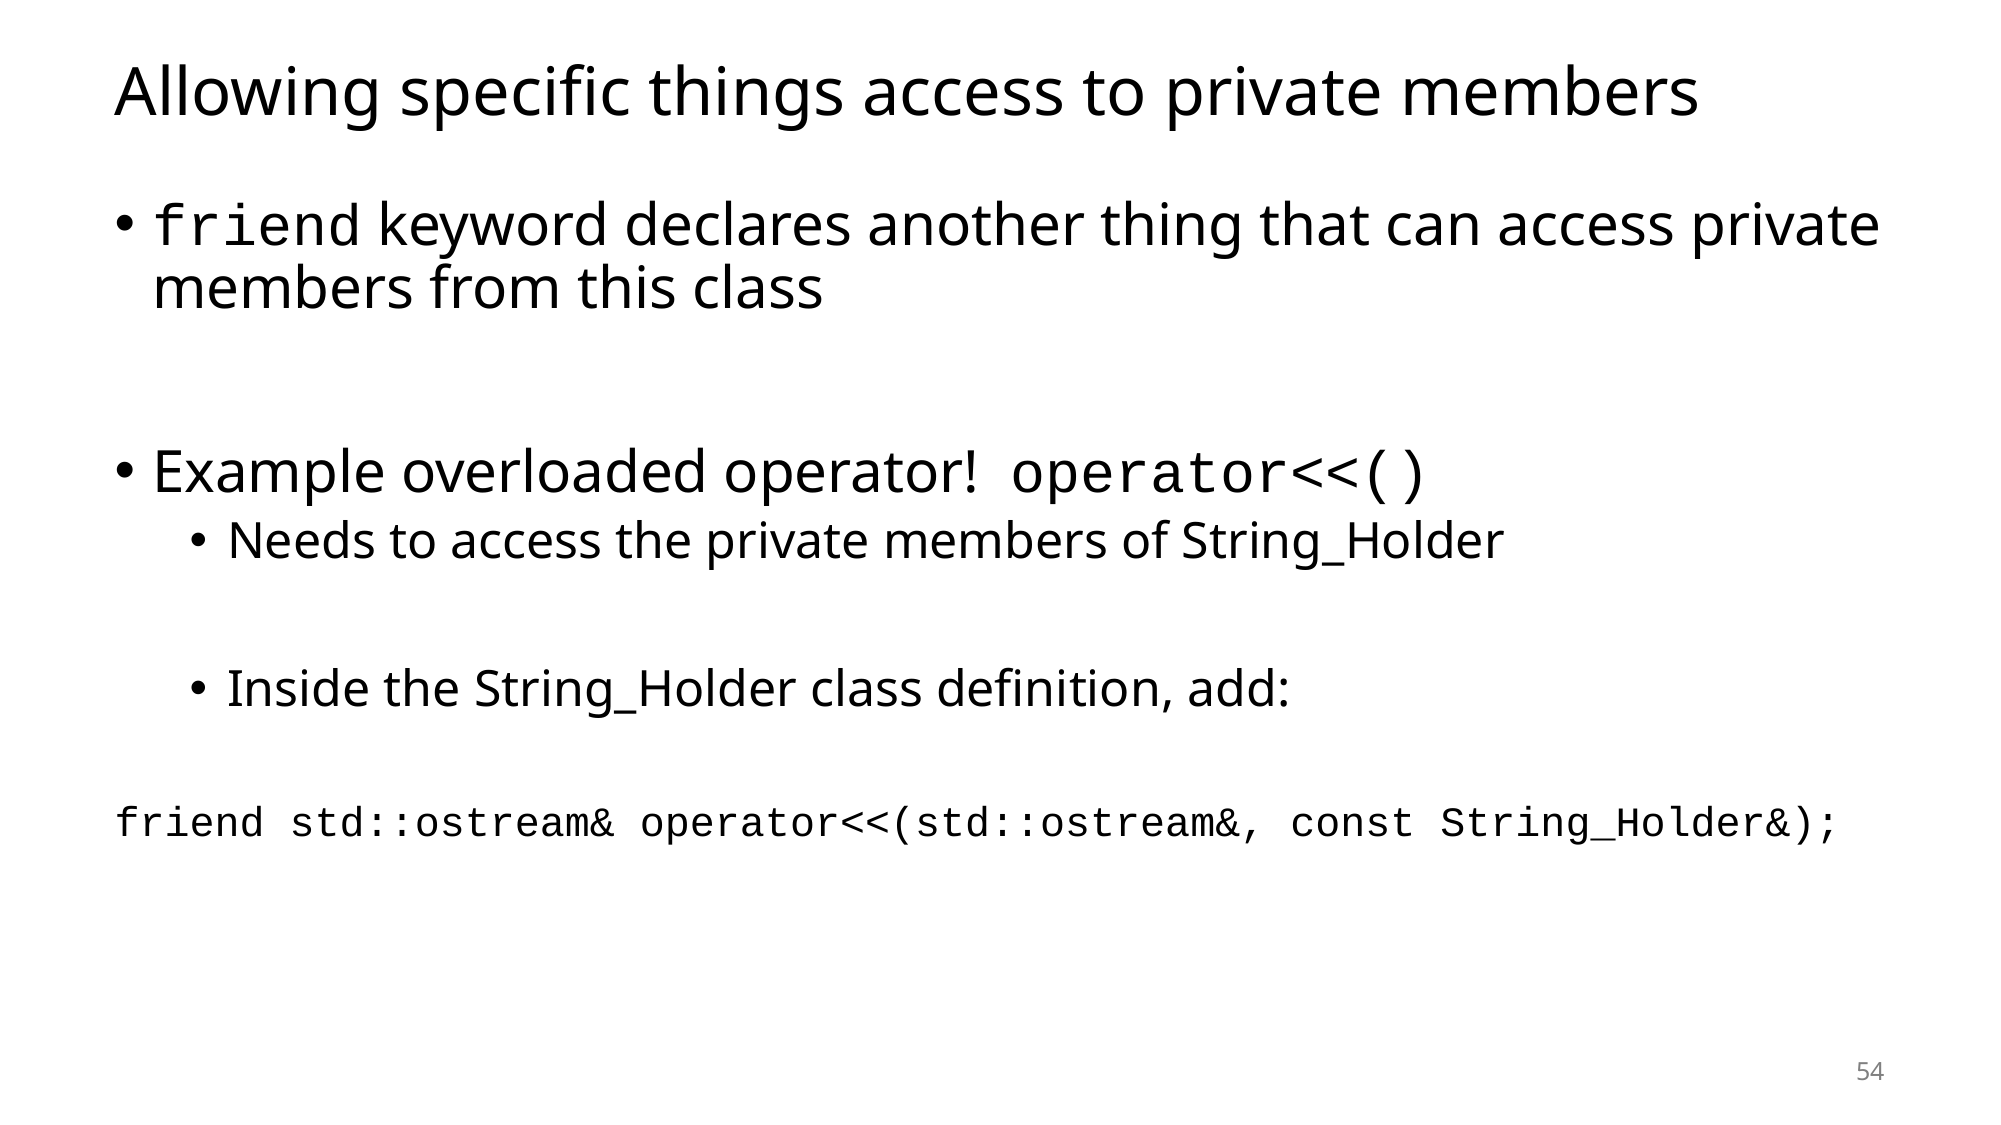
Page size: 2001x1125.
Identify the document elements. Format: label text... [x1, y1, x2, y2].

list friend keyword declares another thing that can access private members from this class Example overloaded operator! operator<<() Needs to access the private members of String_Holder Inside the String_Holder class definition, add: friend std::ostream& operator<<(std::ostream&, const String_Holder&); [99, 187, 1900, 1013]
title Allowing specific things access to private members [99, 37, 1900, 150]
slide_number 54 [1749, 1042, 1900, 1103]
